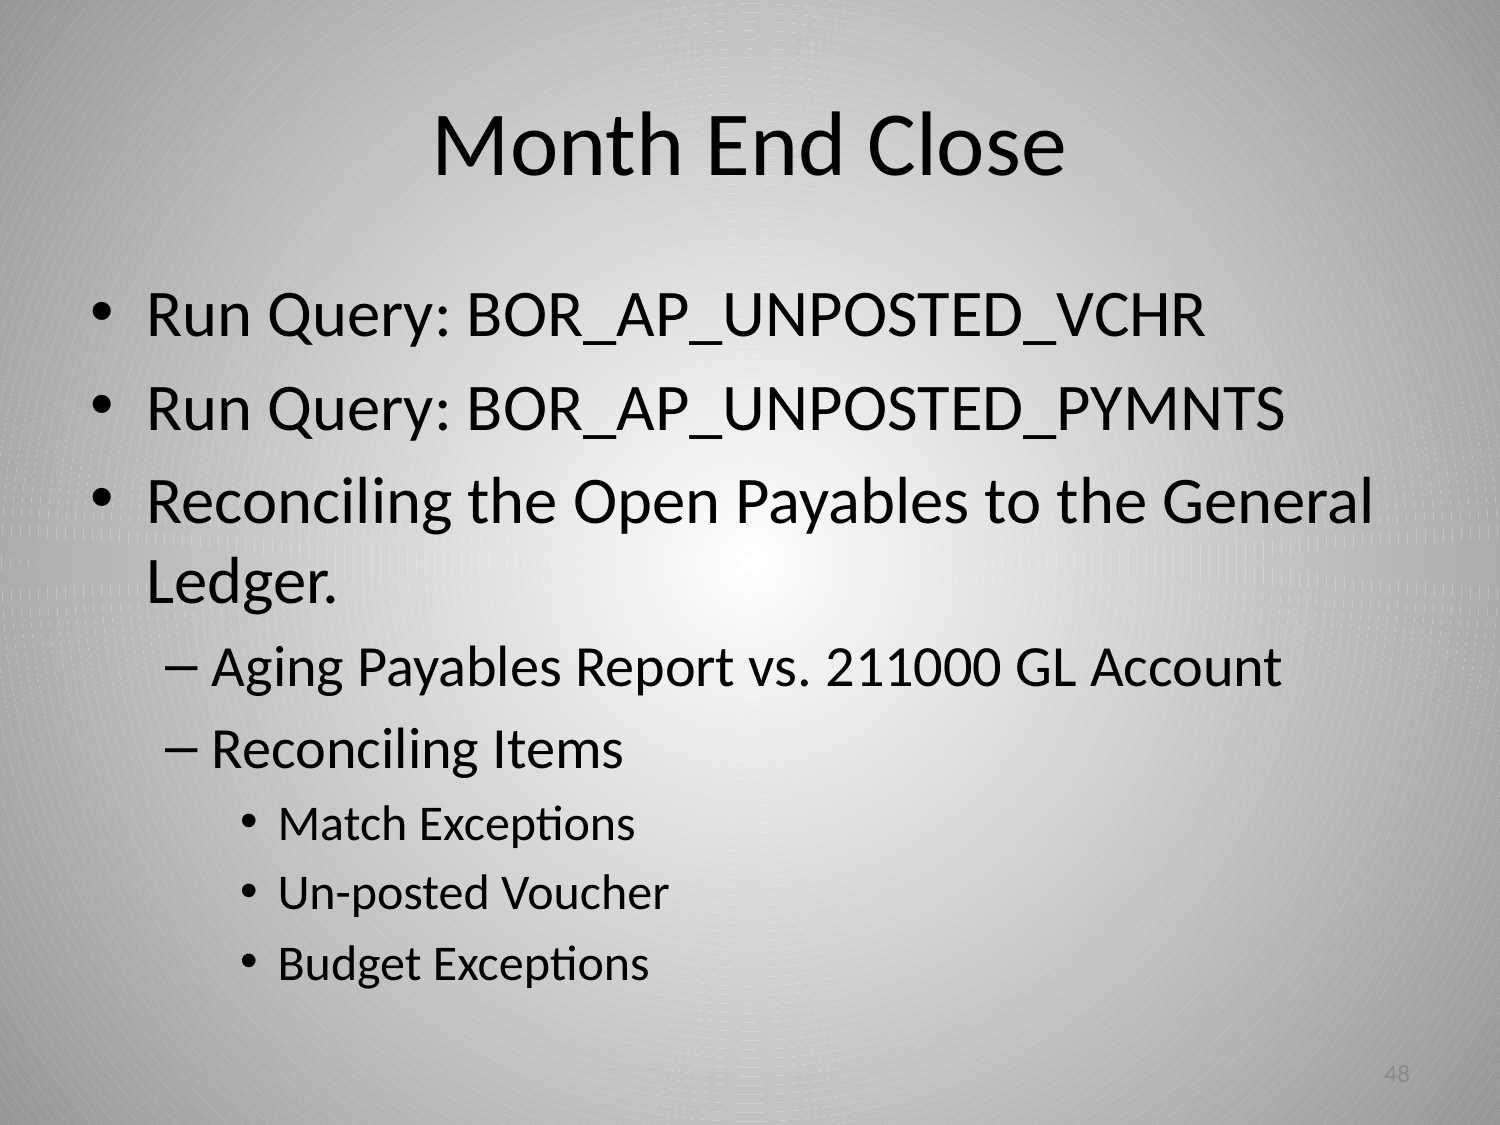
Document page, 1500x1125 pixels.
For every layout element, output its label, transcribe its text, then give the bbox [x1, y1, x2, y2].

title Month End Close [75, 45, 1425, 233]
list Run Query: BOR_AP_UNPOSTED_VCHR Run Query: BOR_AP_UNPOSTED_PYMNTS Reconciling the Open Payables to the General Ledger. Aging Payables Report vs. 211000 GL Account Reconciling Items Match Exceptions Un-posted Voucher Budget Exceptions [75, 262, 1425, 1005]
slide_number 48 [1074, 1042, 1425, 1103]
